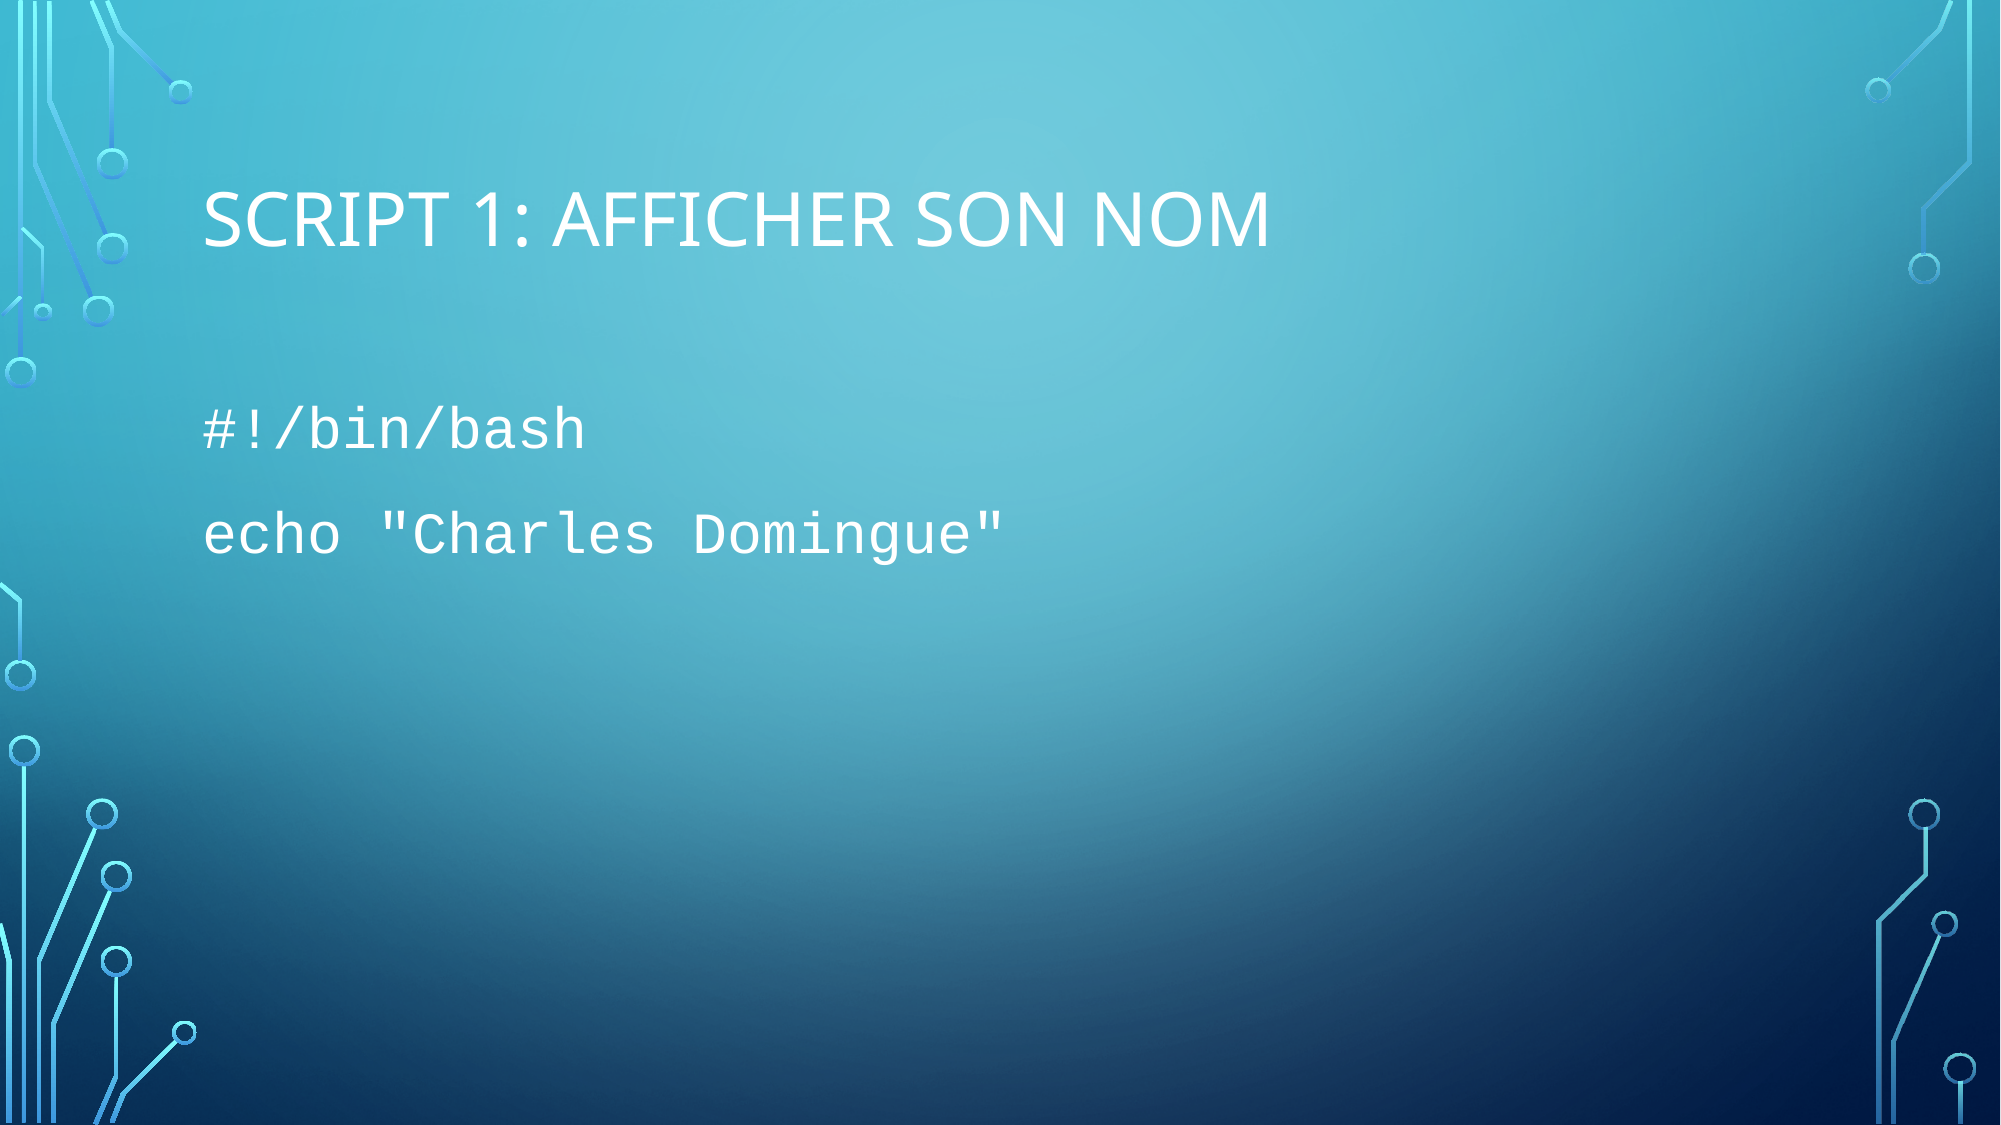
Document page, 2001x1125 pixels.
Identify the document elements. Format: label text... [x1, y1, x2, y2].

list #!/bin/bash echo "Charles Domingue" [187, 369, 1813, 950]
title Script 1: afficher son nom [187, 101, 1813, 344]
